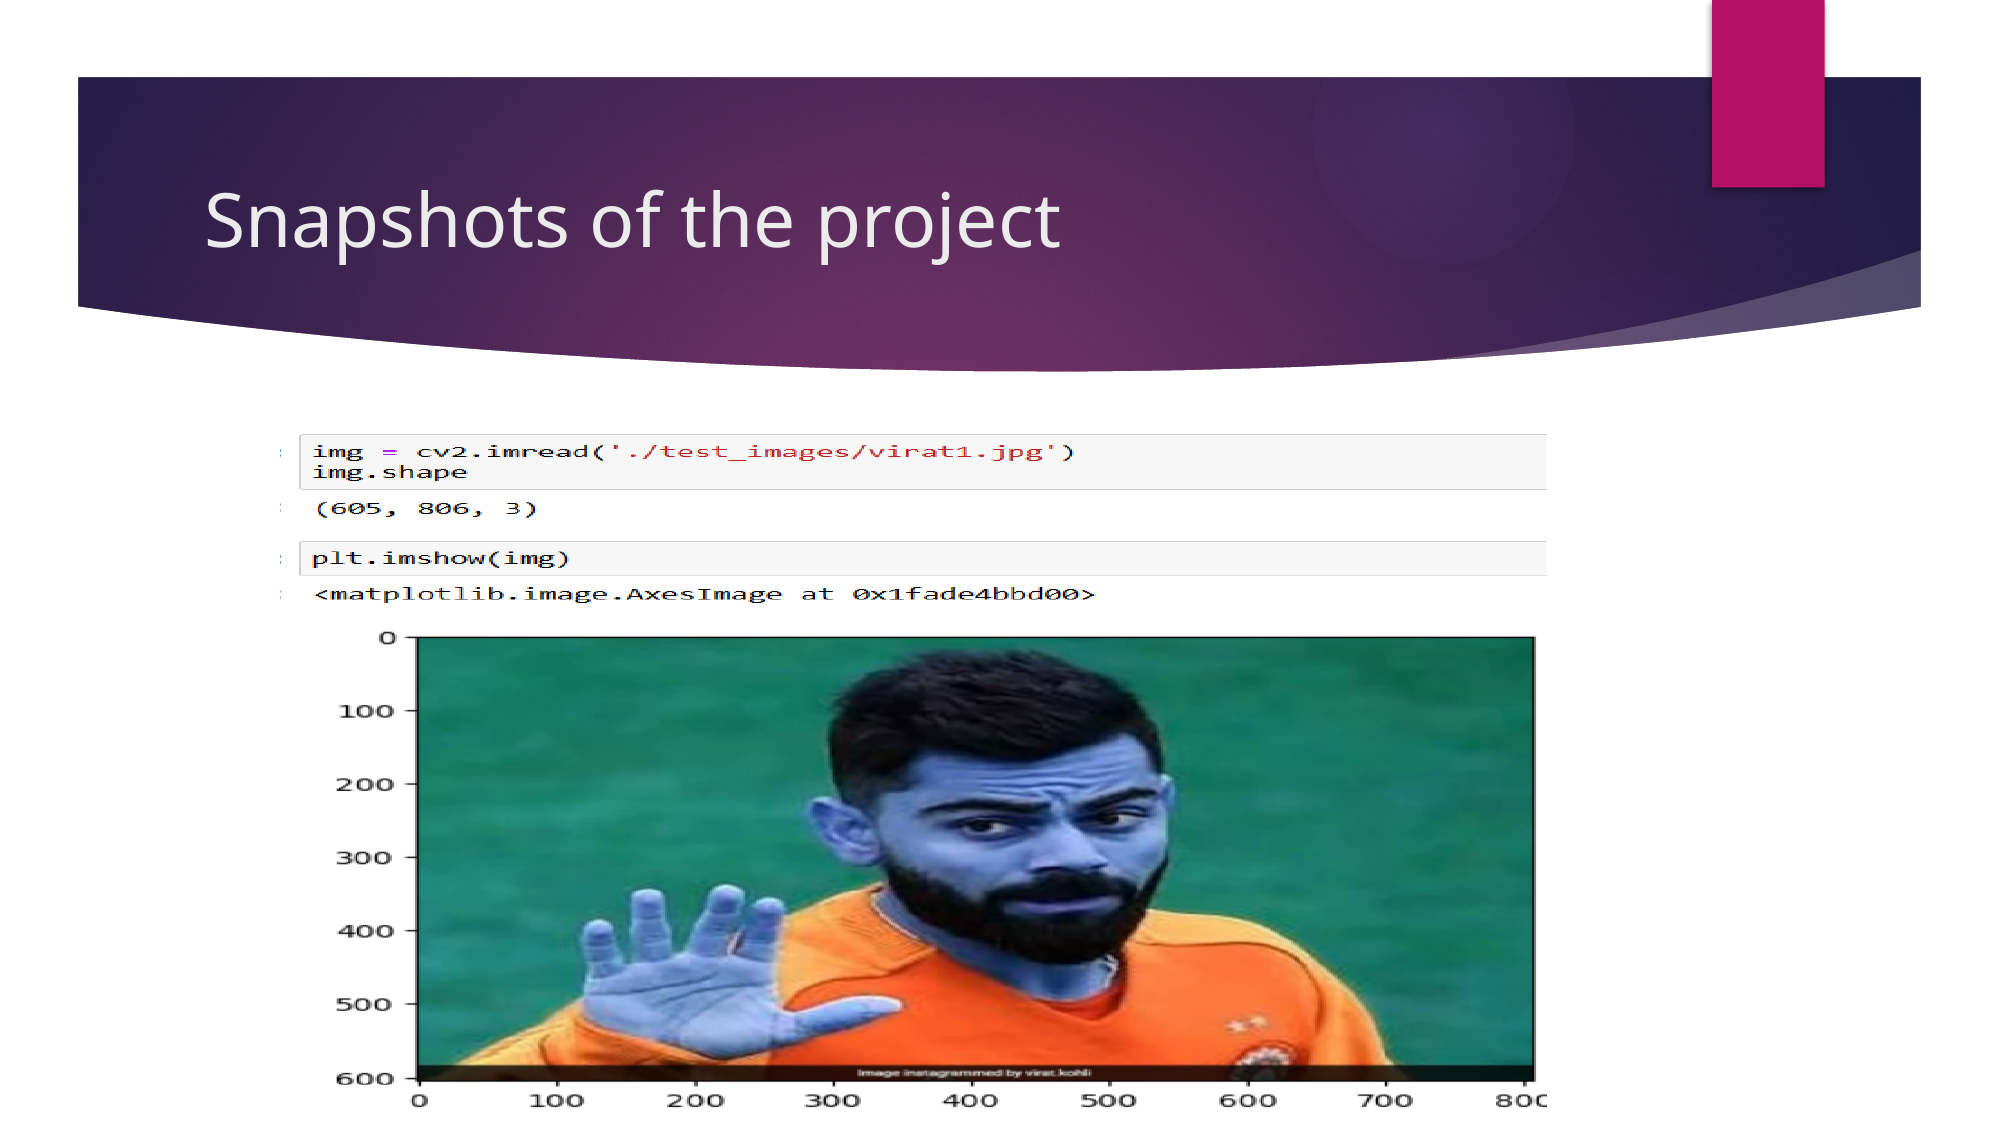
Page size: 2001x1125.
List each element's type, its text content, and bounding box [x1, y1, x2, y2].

picture [280, 430, 1548, 1110]
title Snapshots of the project [189, 159, 1627, 276]
